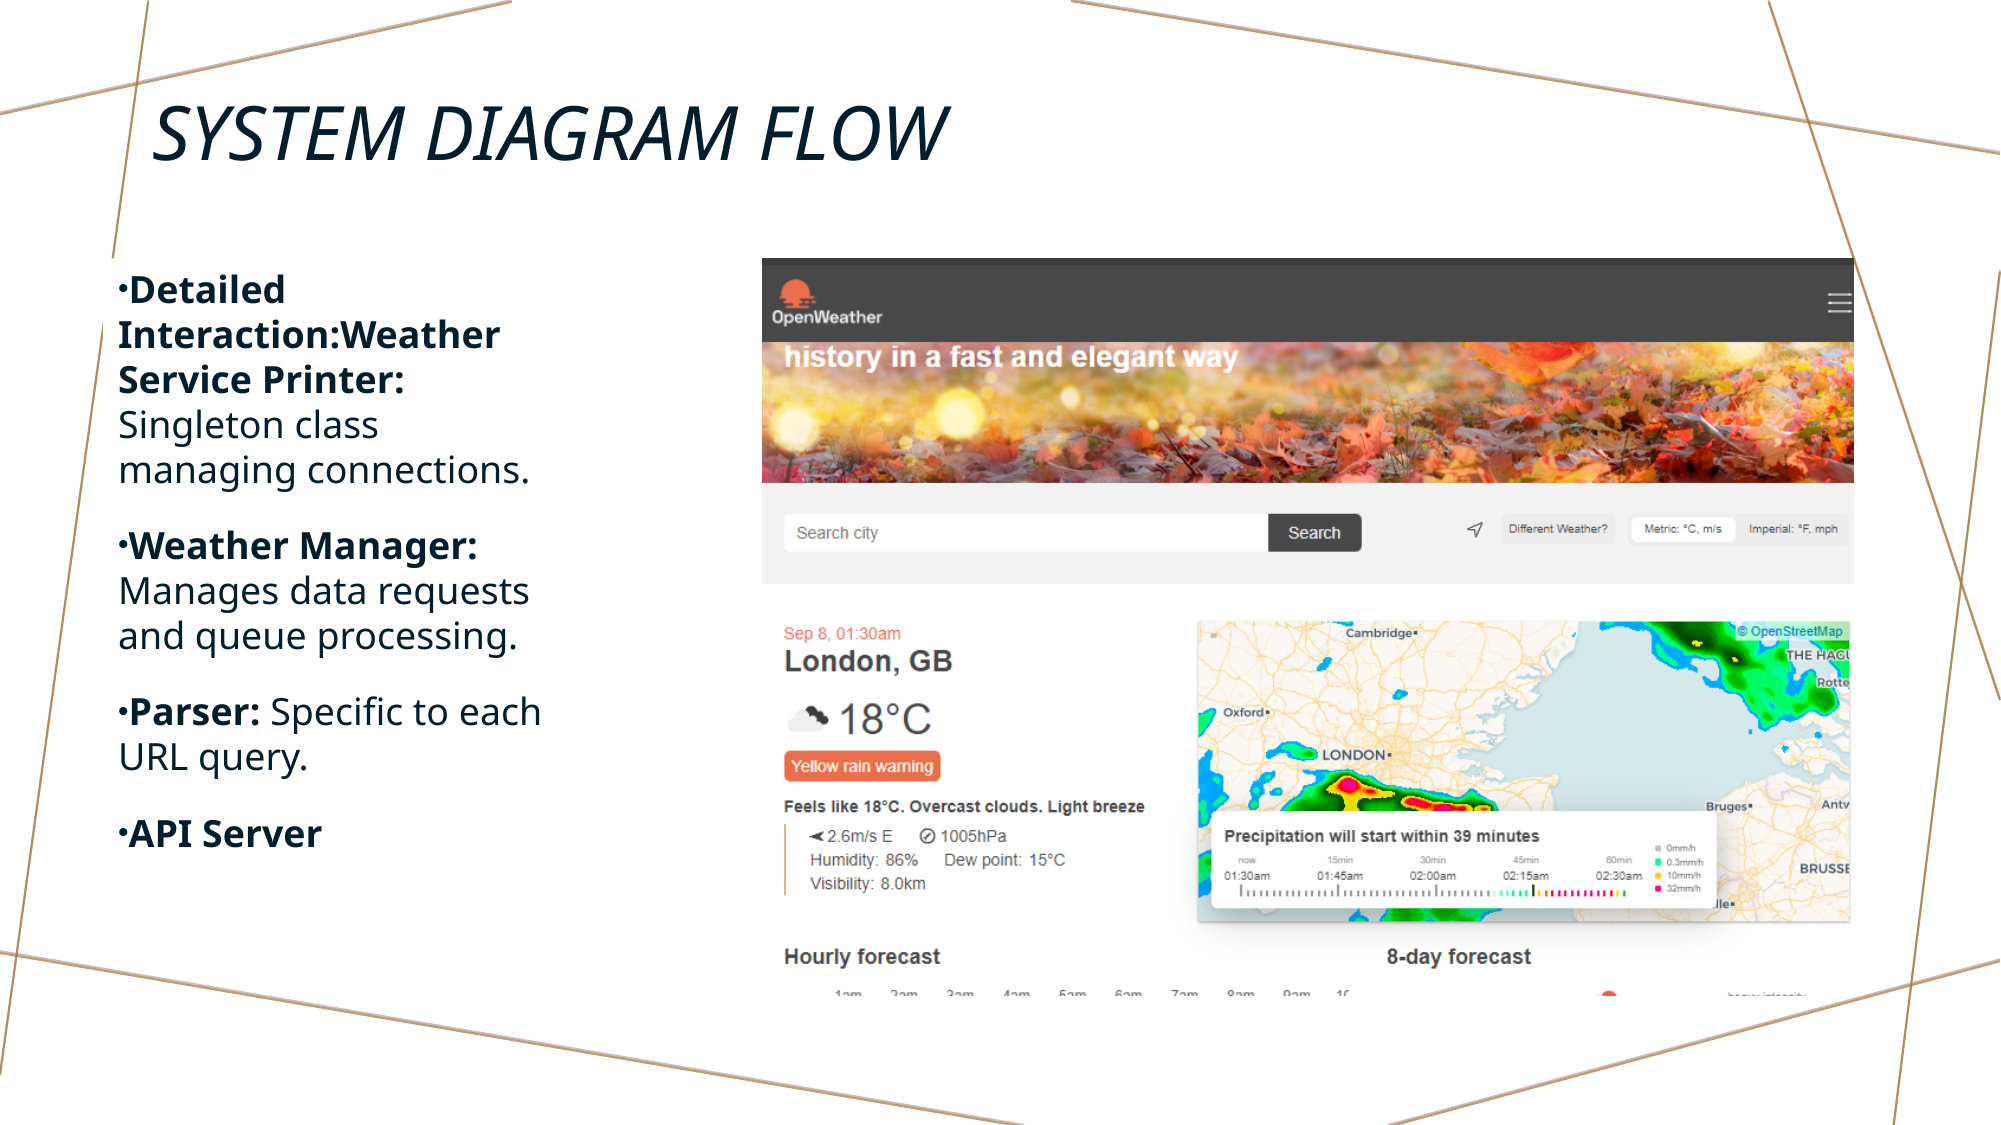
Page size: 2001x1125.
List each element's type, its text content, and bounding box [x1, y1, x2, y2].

picture [762, 258, 1854, 996]
title System Diagram Flow [137, 59, 1833, 185]
list Detailed Interaction:Weather Service Printer: Singleton class managing connections. Weather Manager: Manages data requests and queue processing. Parser: Specific to each URL query. API Server [103, 258, 566, 913]
